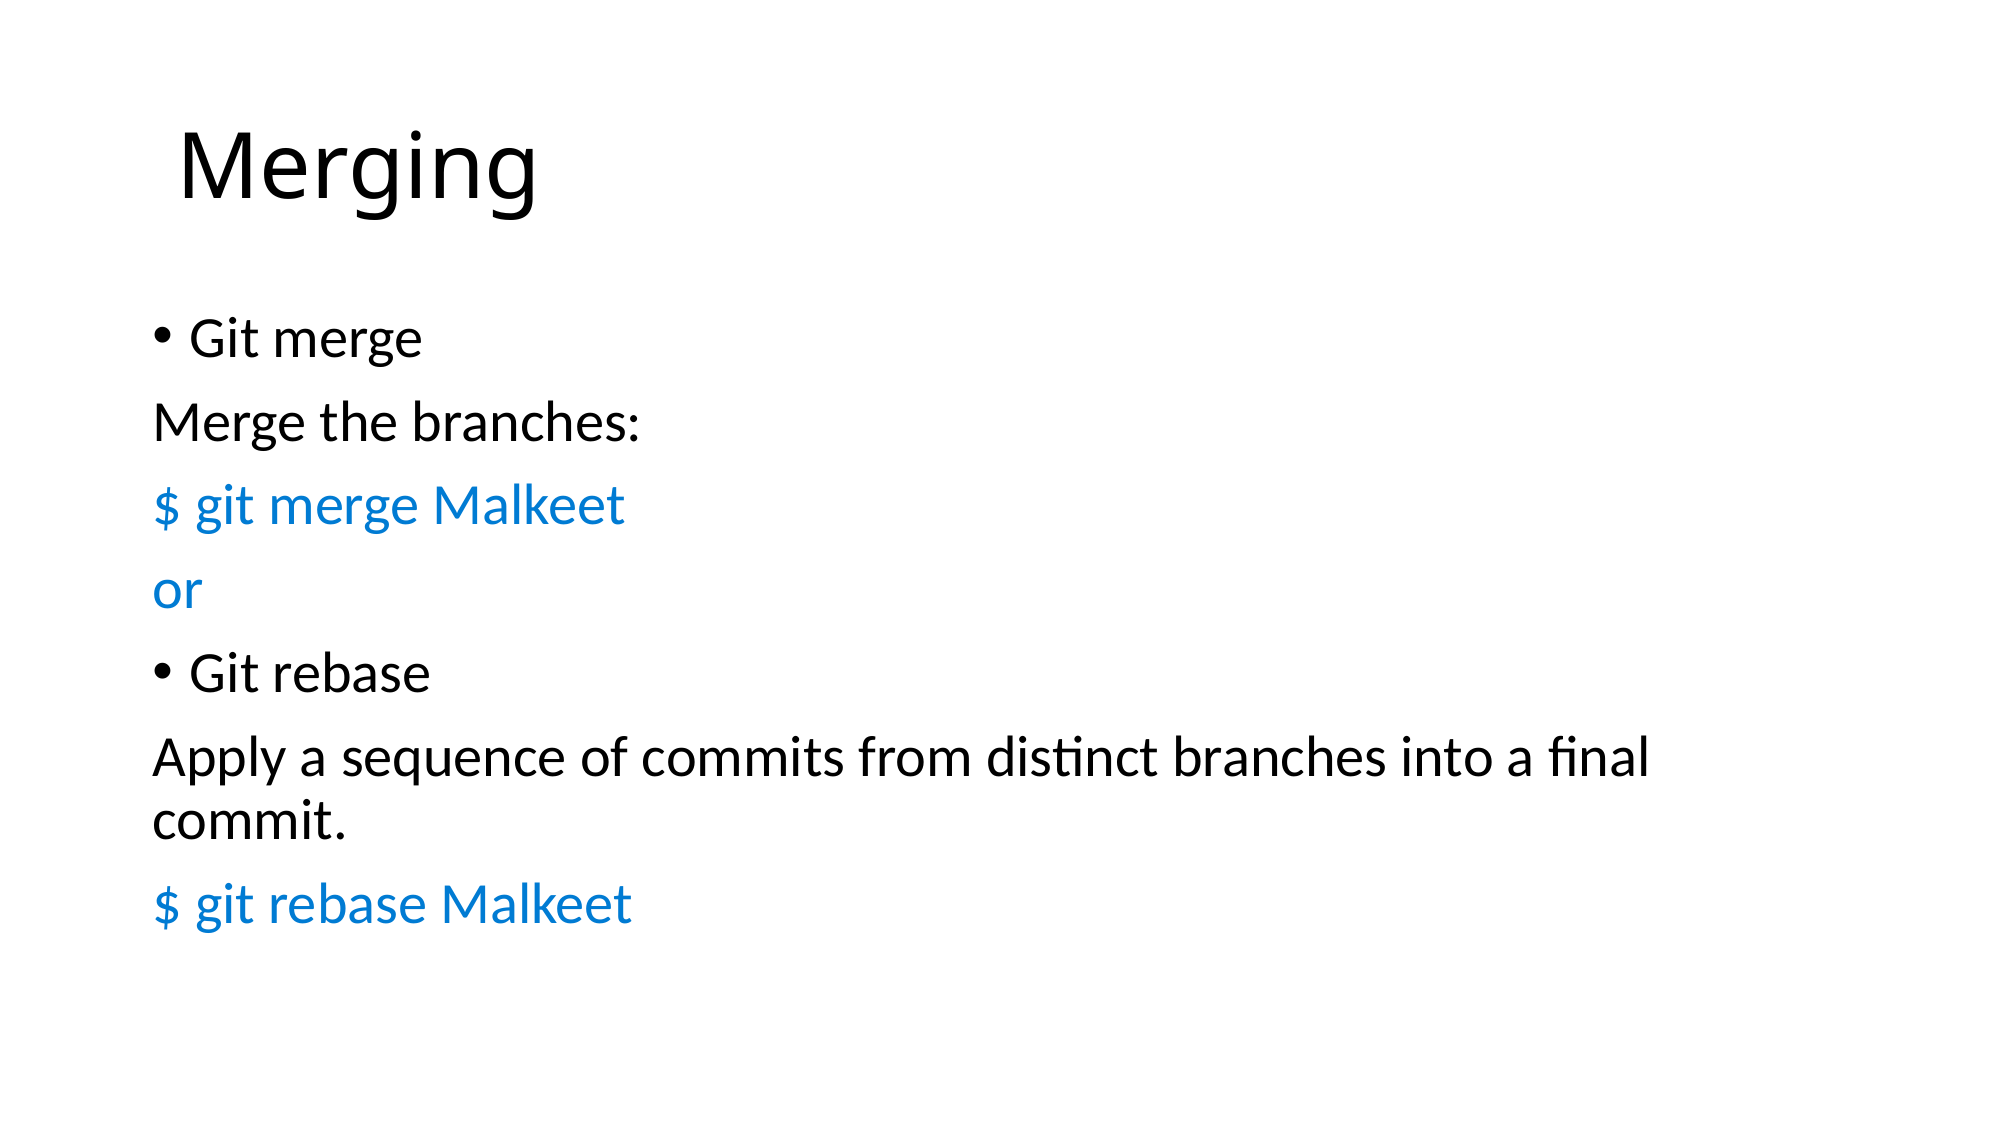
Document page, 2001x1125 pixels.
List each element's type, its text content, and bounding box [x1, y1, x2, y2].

list Git merge Merge the branches: $ git merge Malkeet or Git rebase Apply a sequence of commits from distinct branches into a final commit. $ git rebase Malkeet [137, 299, 1863, 1014]
title Merging [137, 59, 1863, 278]
